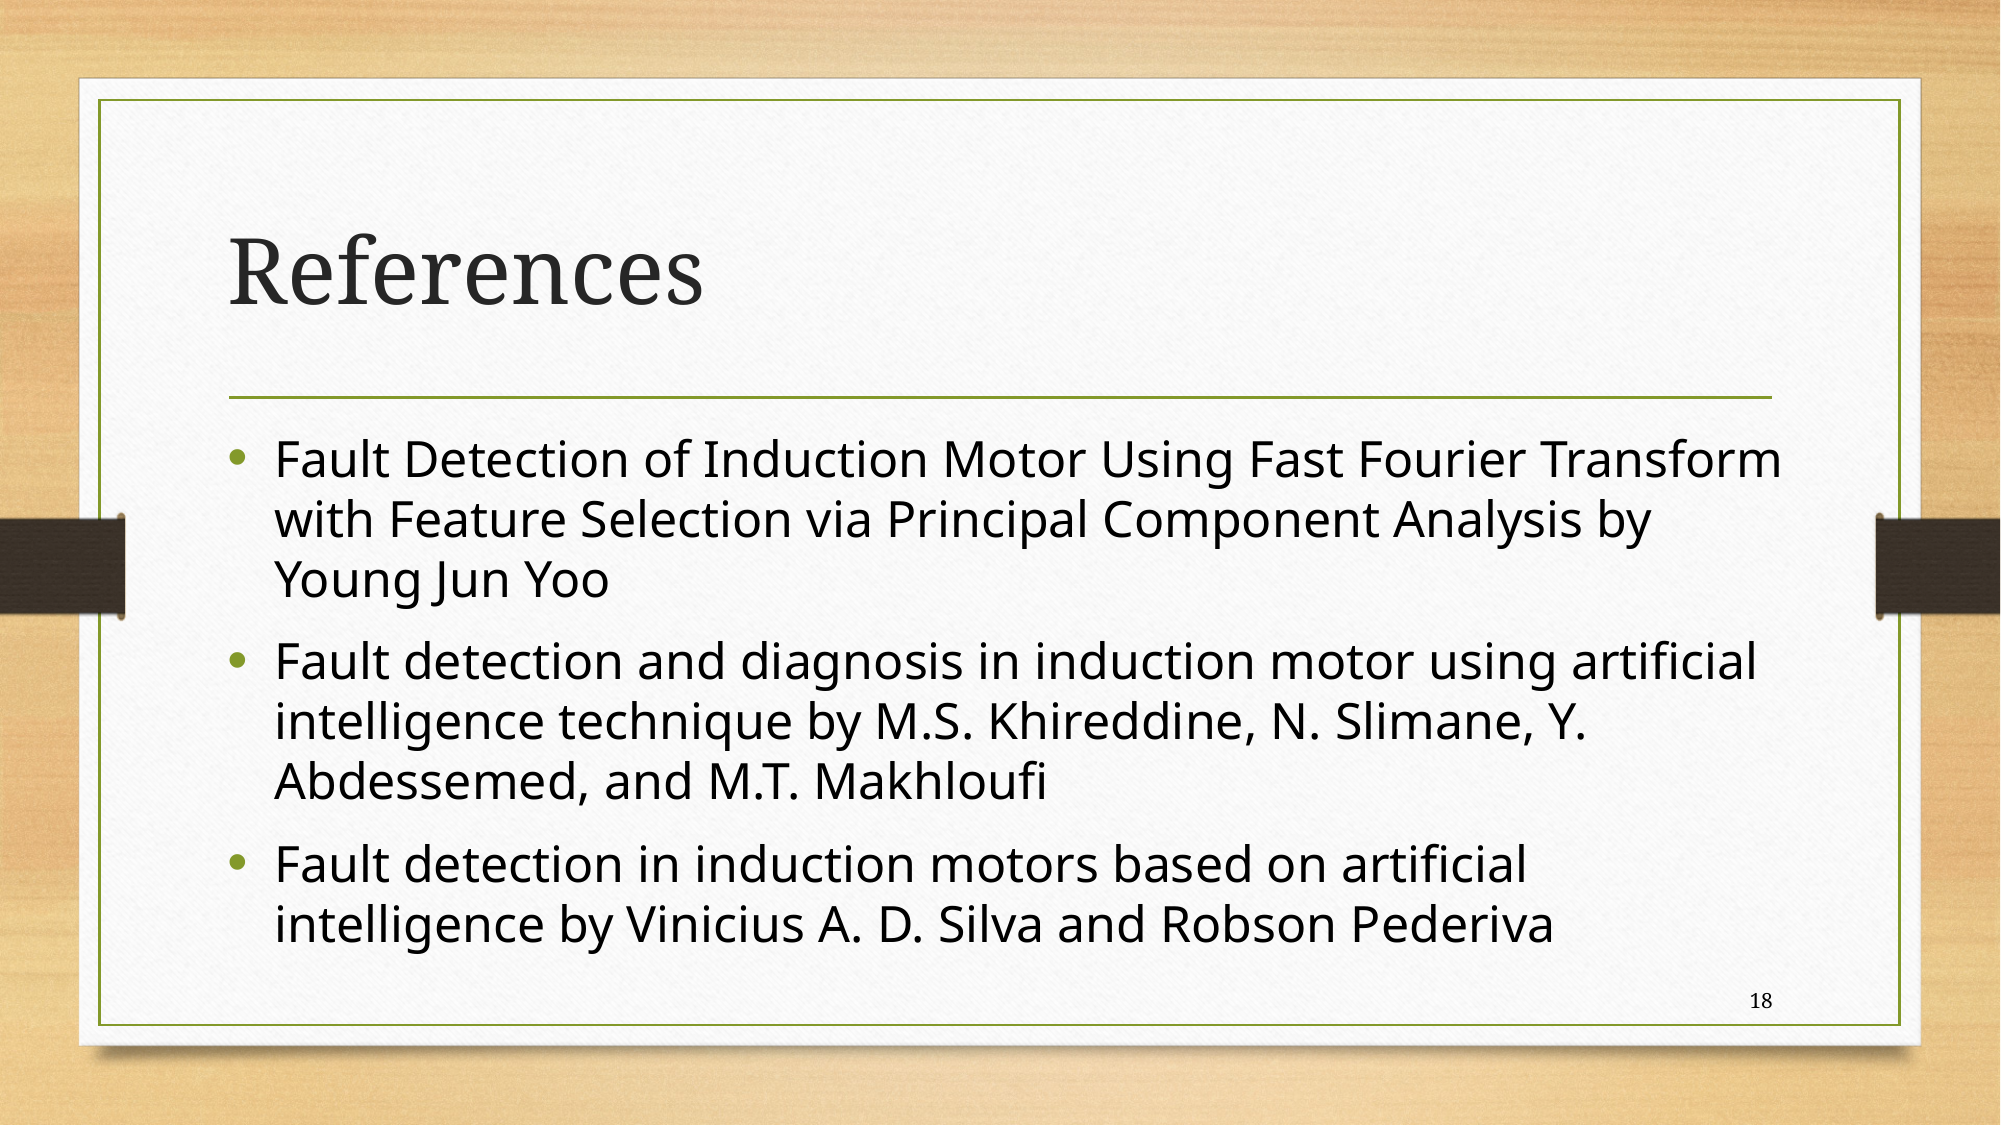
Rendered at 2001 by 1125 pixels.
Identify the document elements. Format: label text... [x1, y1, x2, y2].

slide_number 18 [1698, 979, 1788, 1025]
picture [0, 0, 2001, 1125]
list Fault Detection of Induction Motor Using Fast Fourier Transform with Feature Selection via Principal Component Analysis by Young Jun Yoo Fault detection and diagnosis in induction motor using artificial intelligence technique by M.S. Khireddine, N. Slimane, Y. Abdessemed, and M.T. Makhloufi Fault detection in induction motors based on artificial intelligence by Vinicius A. D. Silva and Robson Pederiva [212, 419, 1829, 1007]
title References [212, 161, 1788, 375]
